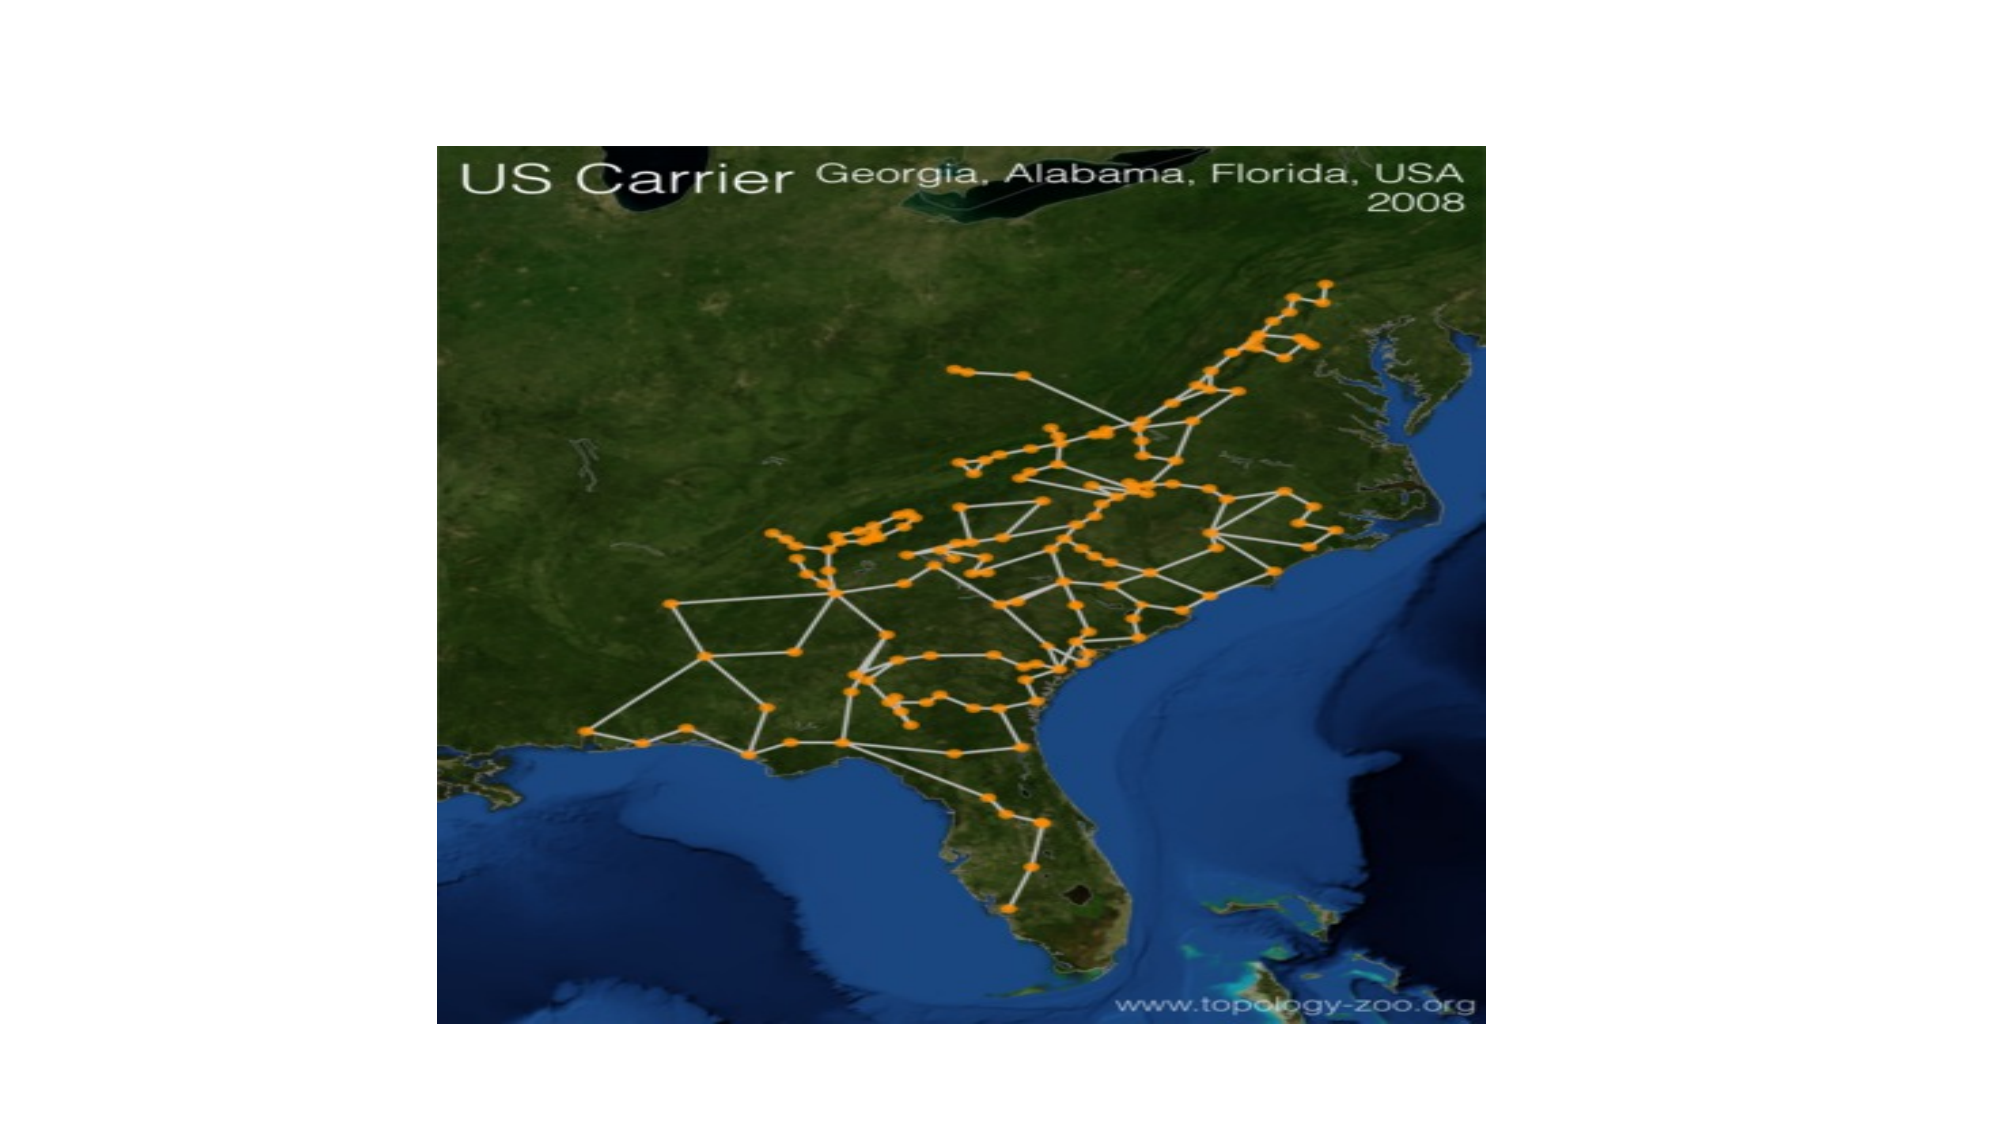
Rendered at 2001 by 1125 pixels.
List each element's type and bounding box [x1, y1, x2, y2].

list [437, 146, 1486, 1024]
